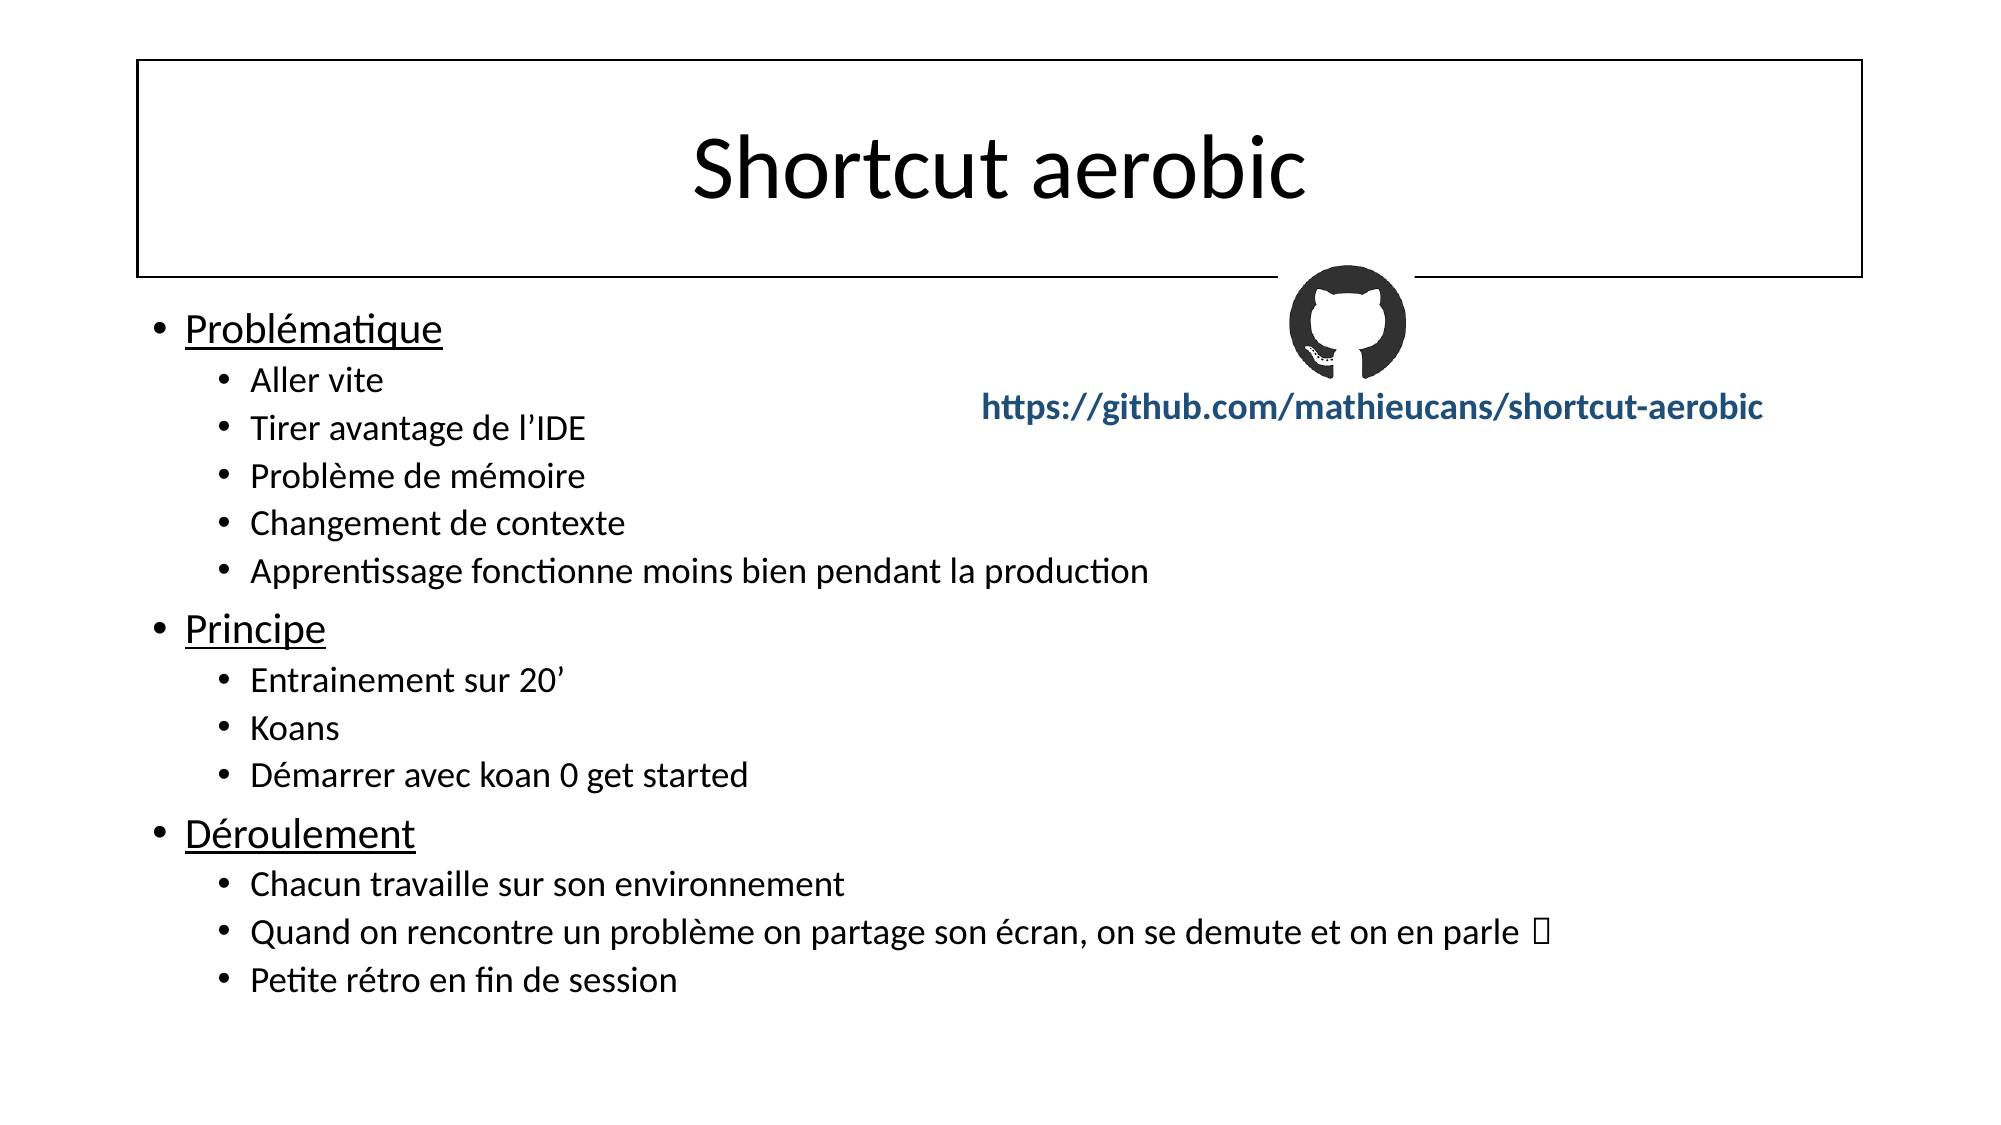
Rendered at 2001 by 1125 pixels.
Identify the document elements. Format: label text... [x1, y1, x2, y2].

list Problématique Aller vite Tirer avantage de l’IDE Problème de mémoire Changement de contexte Apprentissage fonctionne moins bien pendant la production Principe Entrainement sur 20’ Koans Démarrer avec koan 0 get started Déroulement Chacun travaille sur son environnement Quand on rencontre un problème on partage son écran, on se demute et on en parle  Petite rétro en fin de session [137, 299, 1780, 1014]
picture [1277, 260, 1415, 383]
title Shortcut aerobic [136, 59, 1863, 278]
text_box https://github.com/mathieucans/shortcut-aerobic [966, 374, 1780, 435]
